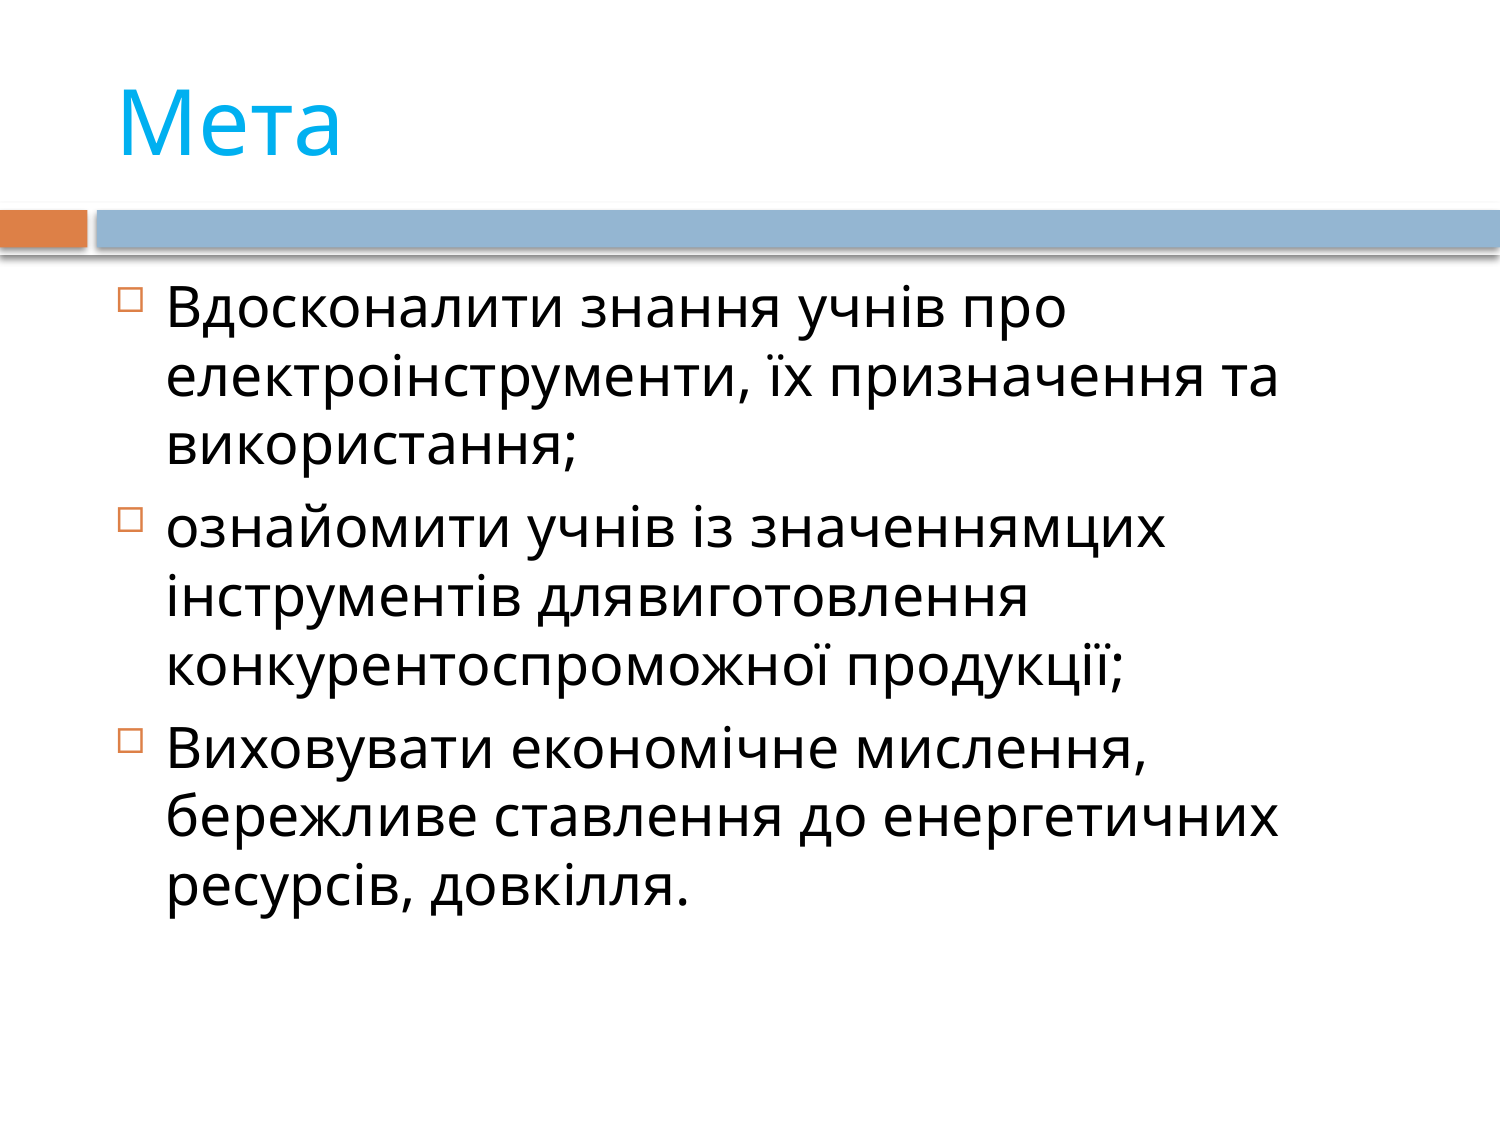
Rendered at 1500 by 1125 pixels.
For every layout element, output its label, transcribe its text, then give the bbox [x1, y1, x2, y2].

title Мета [100, 37, 1438, 200]
list Вдосконалити знання учнів про електроінструменти, їх призначення та використання; ознайомити учнів із значеннямцих інструментів длявиготовлення конкурентоспроможної продукції; Виховувати економічне мислення, бережливе ставлення до енергетичних ресурсів, довкілля. [100, 262, 1438, 1000]
